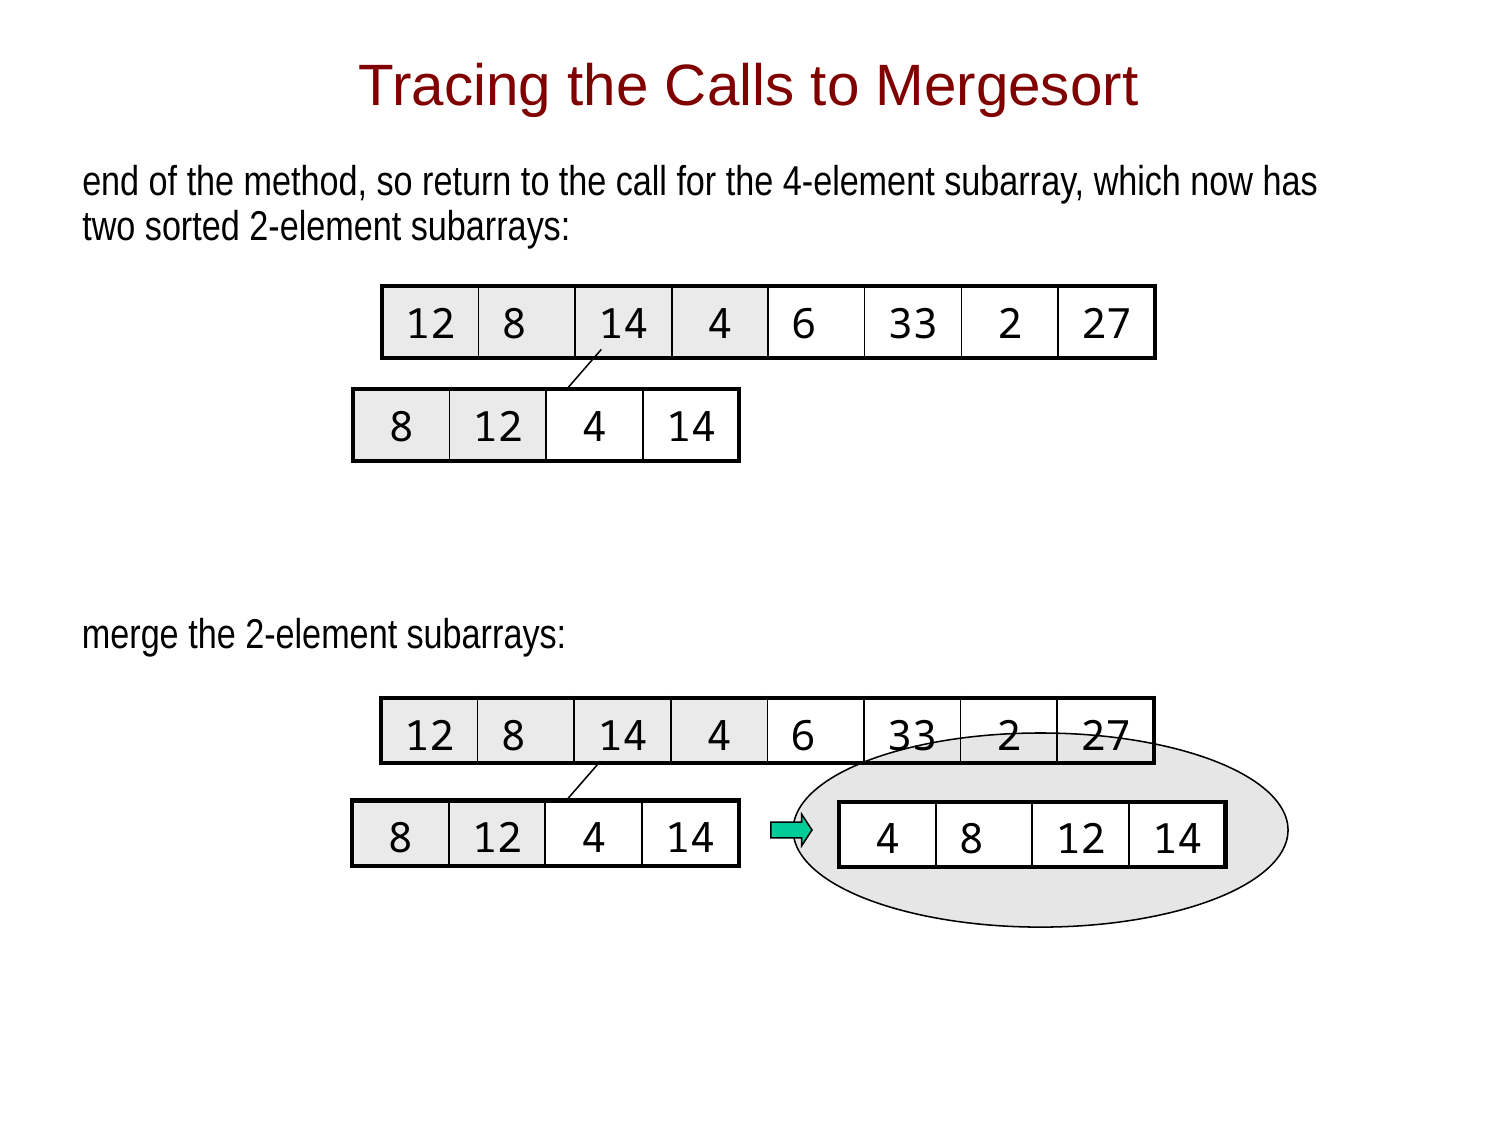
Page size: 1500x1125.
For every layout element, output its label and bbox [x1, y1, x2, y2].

list [47, 138, 1450, 1060]
table_header [643, 803, 737, 864]
table_header [672, 700, 767, 761]
table_header [644, 391, 737, 459]
table_header [768, 700, 863, 761]
title [112, 12, 1386, 138]
text_box [567, 349, 602, 388]
table_header [673, 288, 767, 356]
text_box [67, 605, 591, 665]
table_header [546, 803, 641, 864]
table_header [547, 391, 642, 459]
text_box [67, 151, 1343, 257]
table_header [384, 288, 478, 356]
table_header [961, 700, 1056, 761]
table_header [383, 700, 477, 761]
table_header [769, 288, 864, 356]
table_header [841, 804, 935, 865]
table_header [576, 288, 671, 356]
table_header [1059, 288, 1153, 356]
table_header [1033, 804, 1128, 865]
table_header [575, 700, 670, 761]
table_header [962, 288, 1057, 356]
table_header [355, 391, 449, 459]
table_header [450, 803, 544, 864]
table_header [450, 391, 545, 459]
table_header [865, 288, 961, 356]
table_header [865, 700, 960, 761]
table_header [1058, 700, 1152, 761]
table_header [354, 803, 448, 864]
table_header [478, 700, 573, 761]
table_header [479, 288, 574, 356]
table_header [1130, 804, 1223, 865]
text_box [566, 761, 601, 800]
table_header [937, 804, 1031, 865]
